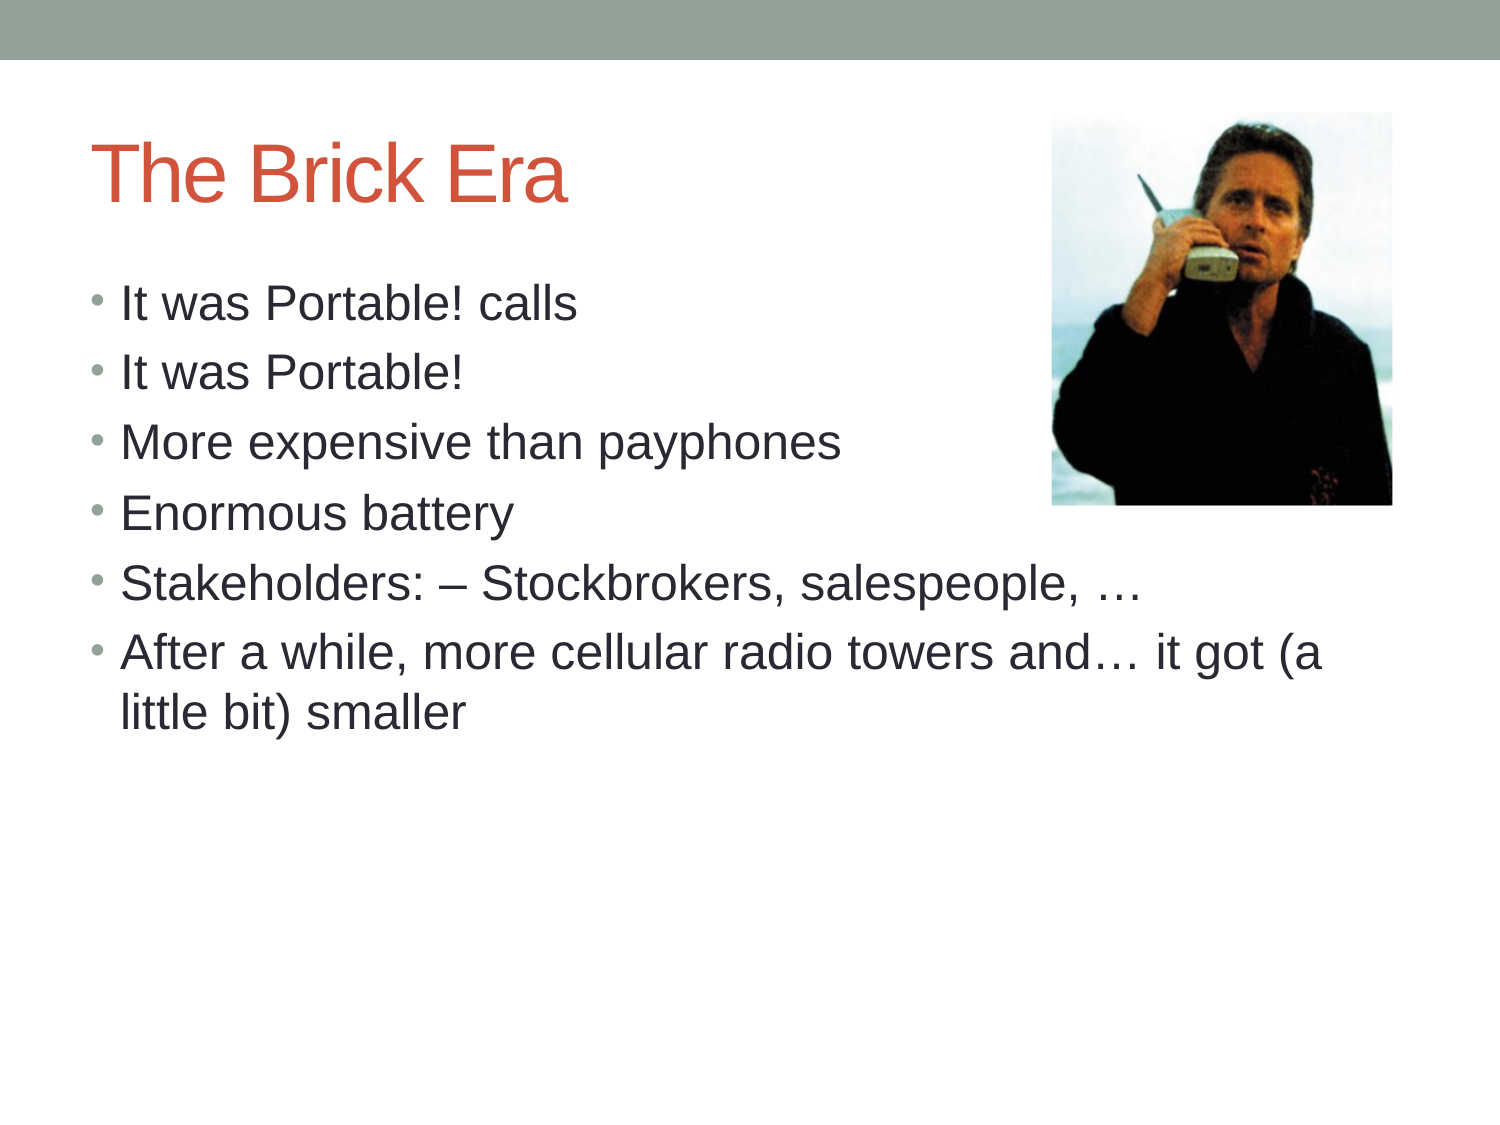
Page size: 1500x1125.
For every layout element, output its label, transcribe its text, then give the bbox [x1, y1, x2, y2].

picture [1037, 99, 1412, 519]
list It was Portable! calls It was Portable! More expensive than payphones Enormous battery Stakeholders: – Stockbrokers, salespeople, … After a while, more cellular radio towers and… it got (a little bit) smaller [75, 262, 1425, 1063]
title The Brick Era [75, 87, 1425, 250]
